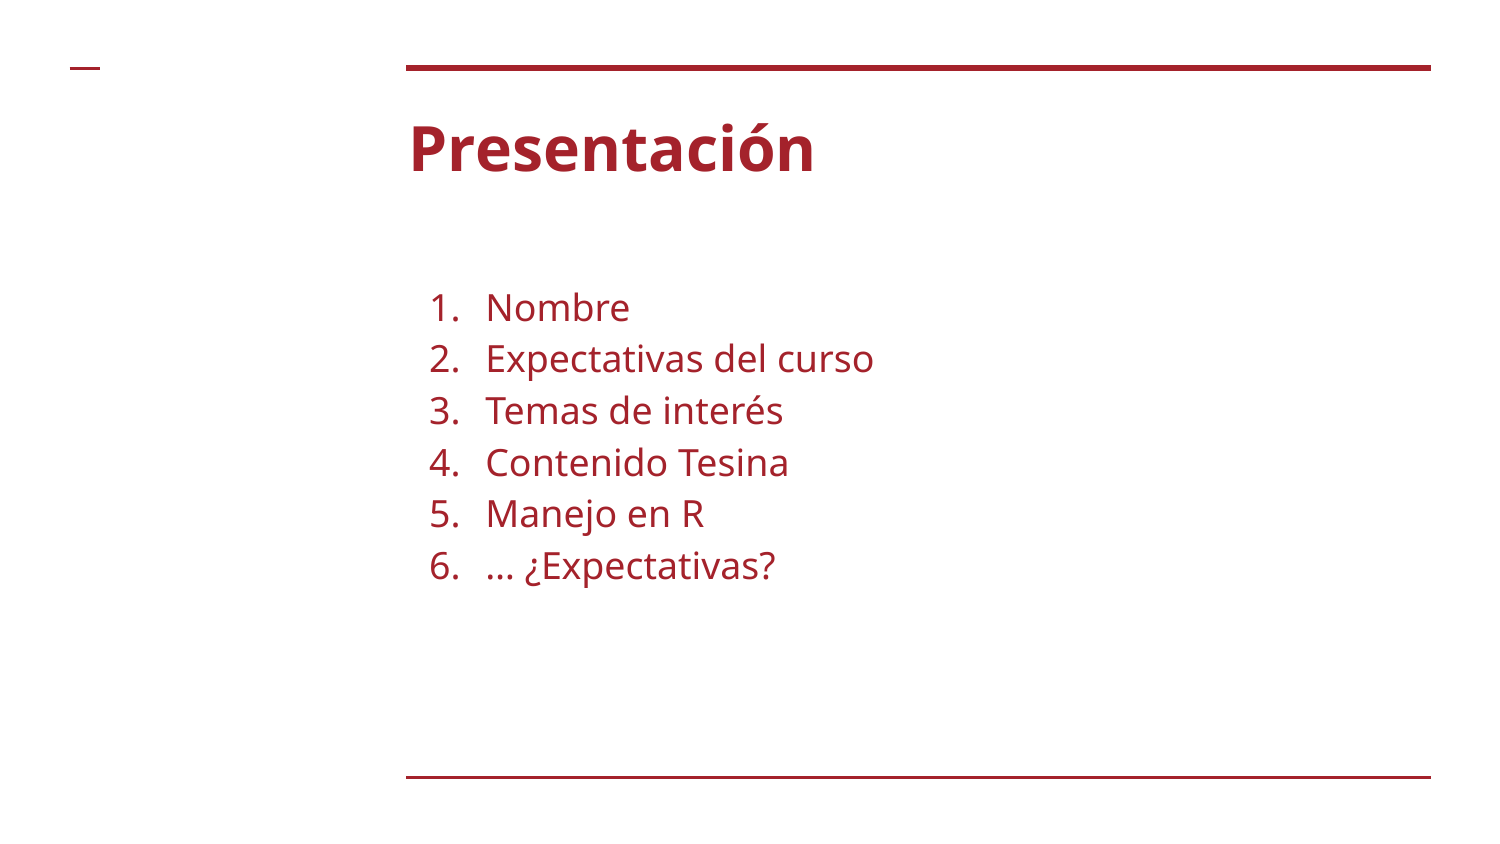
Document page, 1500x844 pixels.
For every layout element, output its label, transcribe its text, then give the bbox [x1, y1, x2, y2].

title Presentación [393, 94, 1431, 199]
list Nombre Expectativas del curso Temas de interés Contenido Tesina Manejo en R … ¿Expectativas? [395, 261, 1433, 755]
